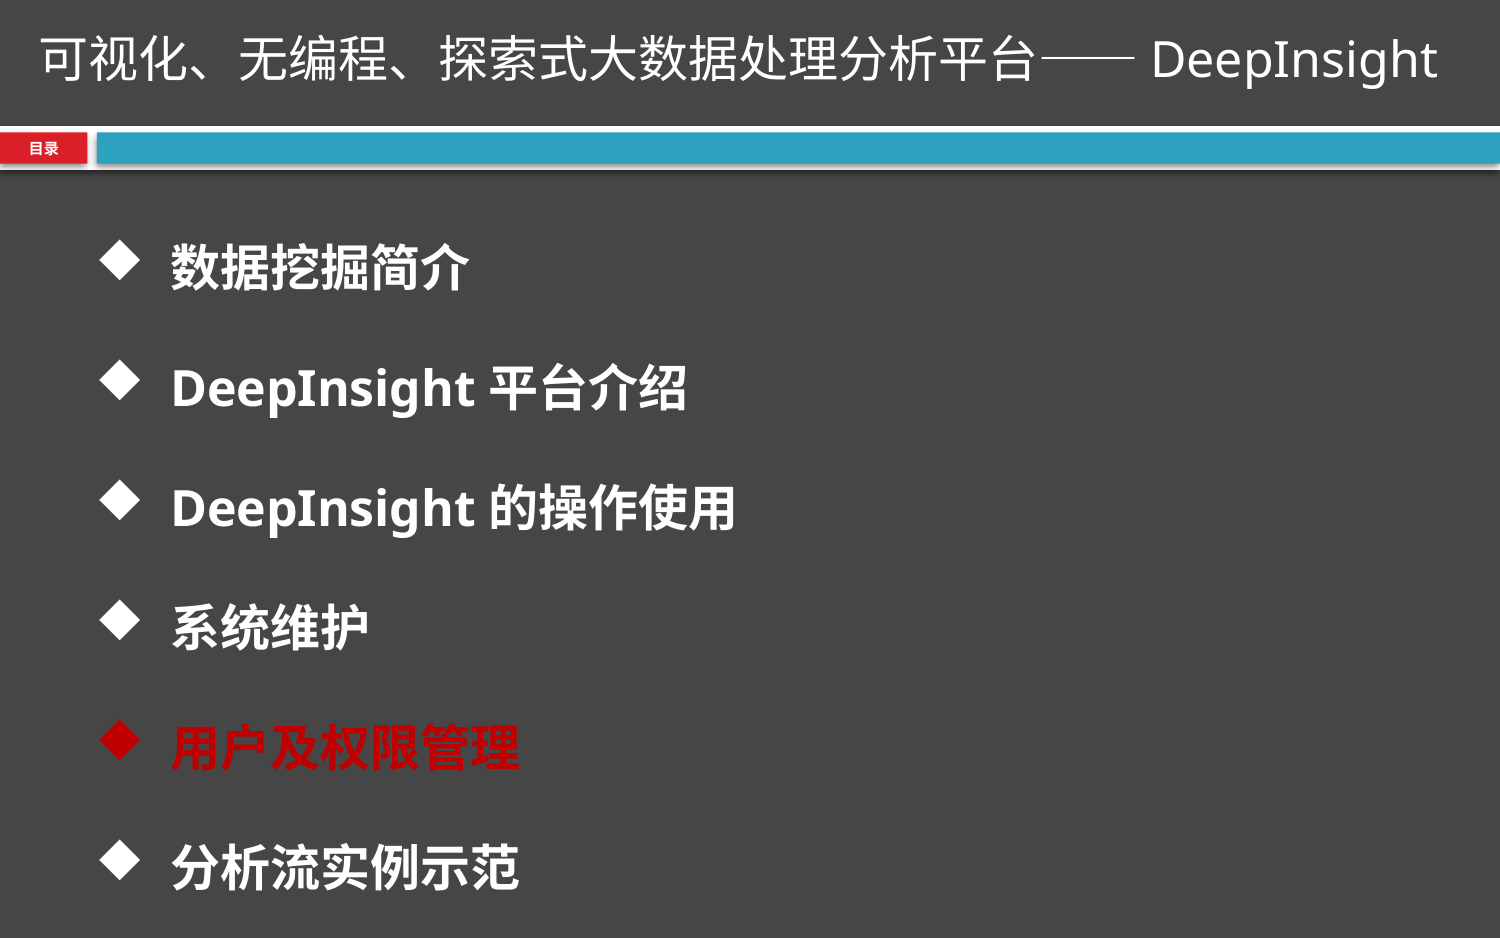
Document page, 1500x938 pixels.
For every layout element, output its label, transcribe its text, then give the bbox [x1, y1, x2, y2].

text_box 数据挖掘简介 DeepInsight平台介绍 DeepInsight的操作使用 系统维护 用户及权限管理 分析流实例示范 [80, 168, 1397, 904]
slide_number 目录 [0, 131, 88, 165]
text_box 可视化、无编程、探索式大数据处理分析平台——DeepInsight [23, 19, 1454, 95]
